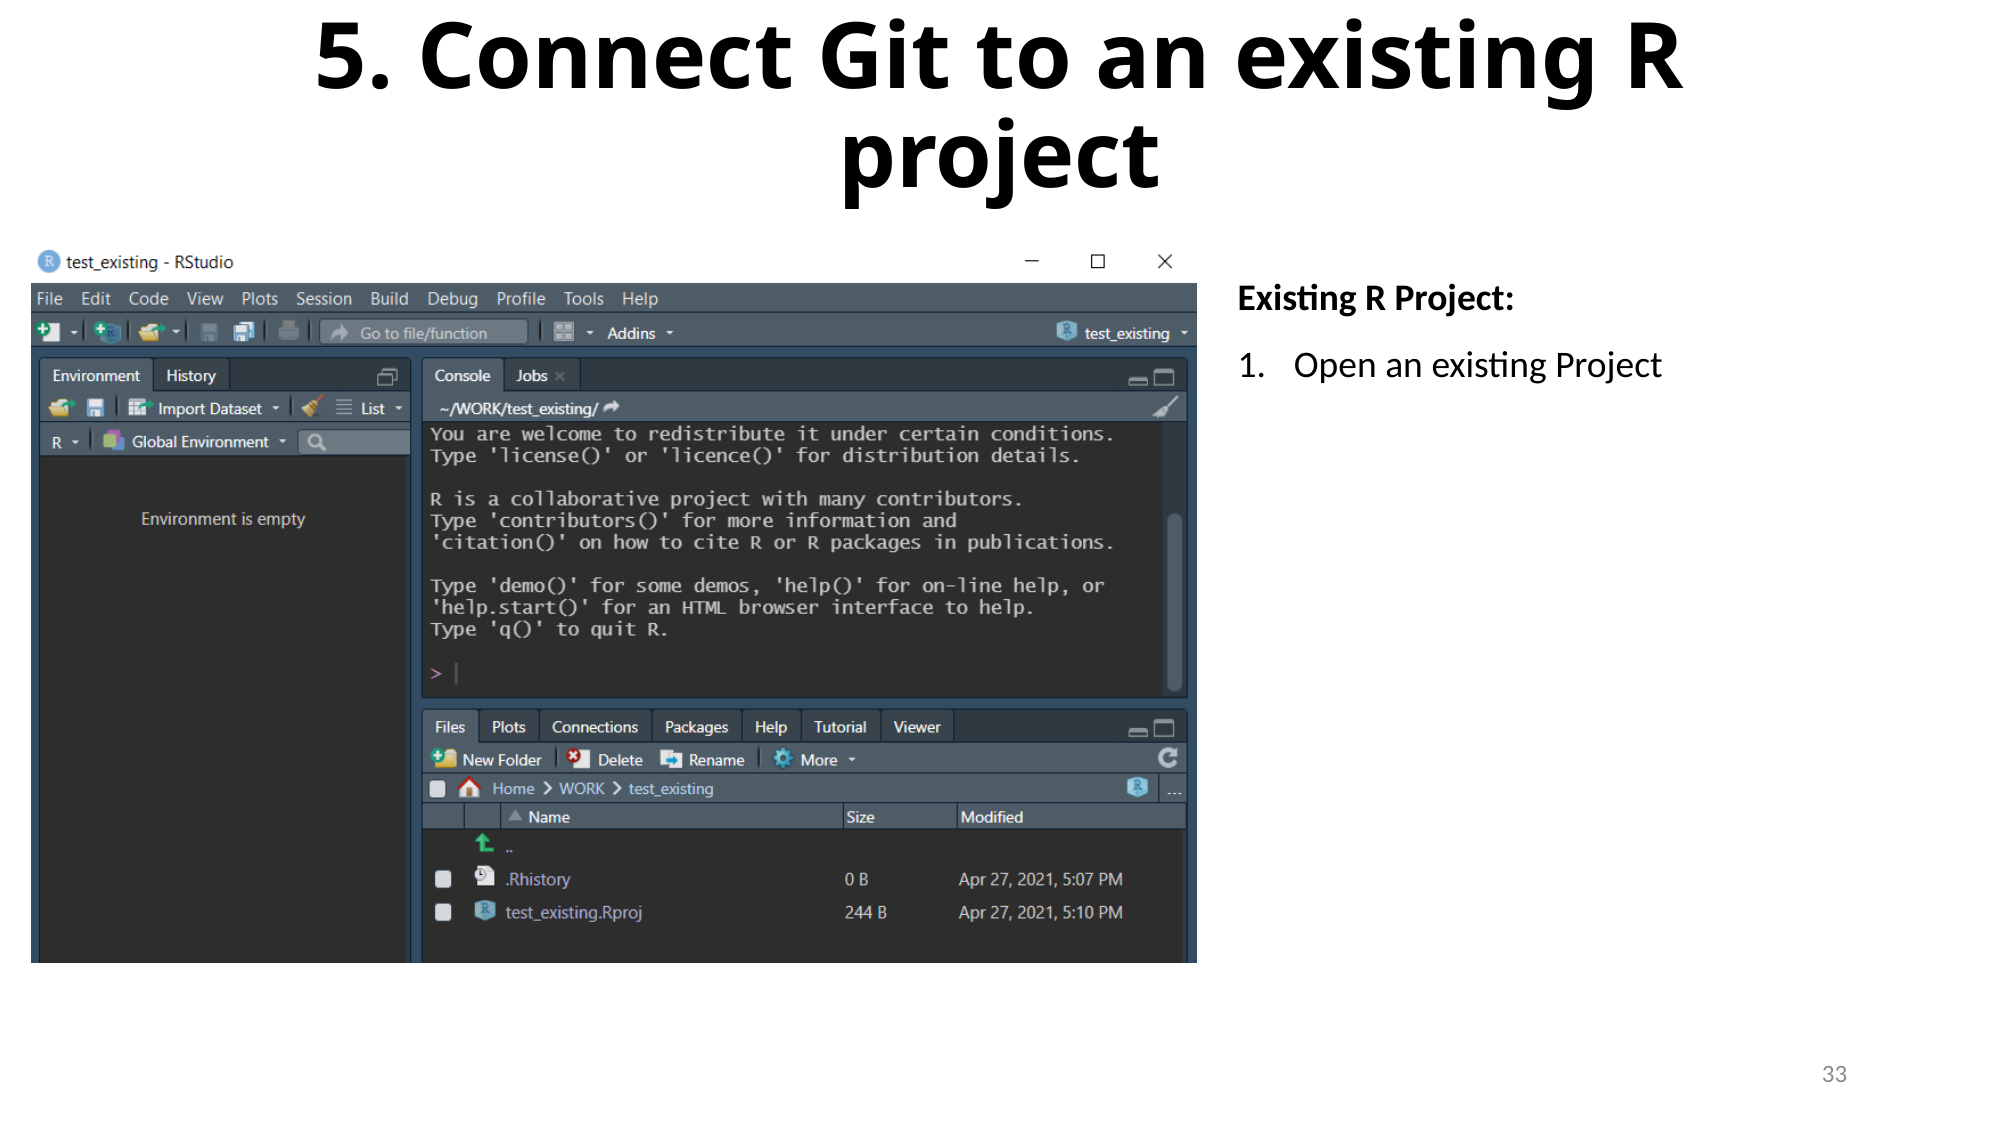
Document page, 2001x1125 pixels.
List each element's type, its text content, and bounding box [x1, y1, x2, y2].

slide_number 33 [1412, 1042, 1863, 1103]
title 5. Connect Git to an existing R project [137, 0, 1863, 218]
picture [31, 242, 1197, 963]
text_box Existing R Project: Open an existing Project [1222, 242, 1914, 393]
